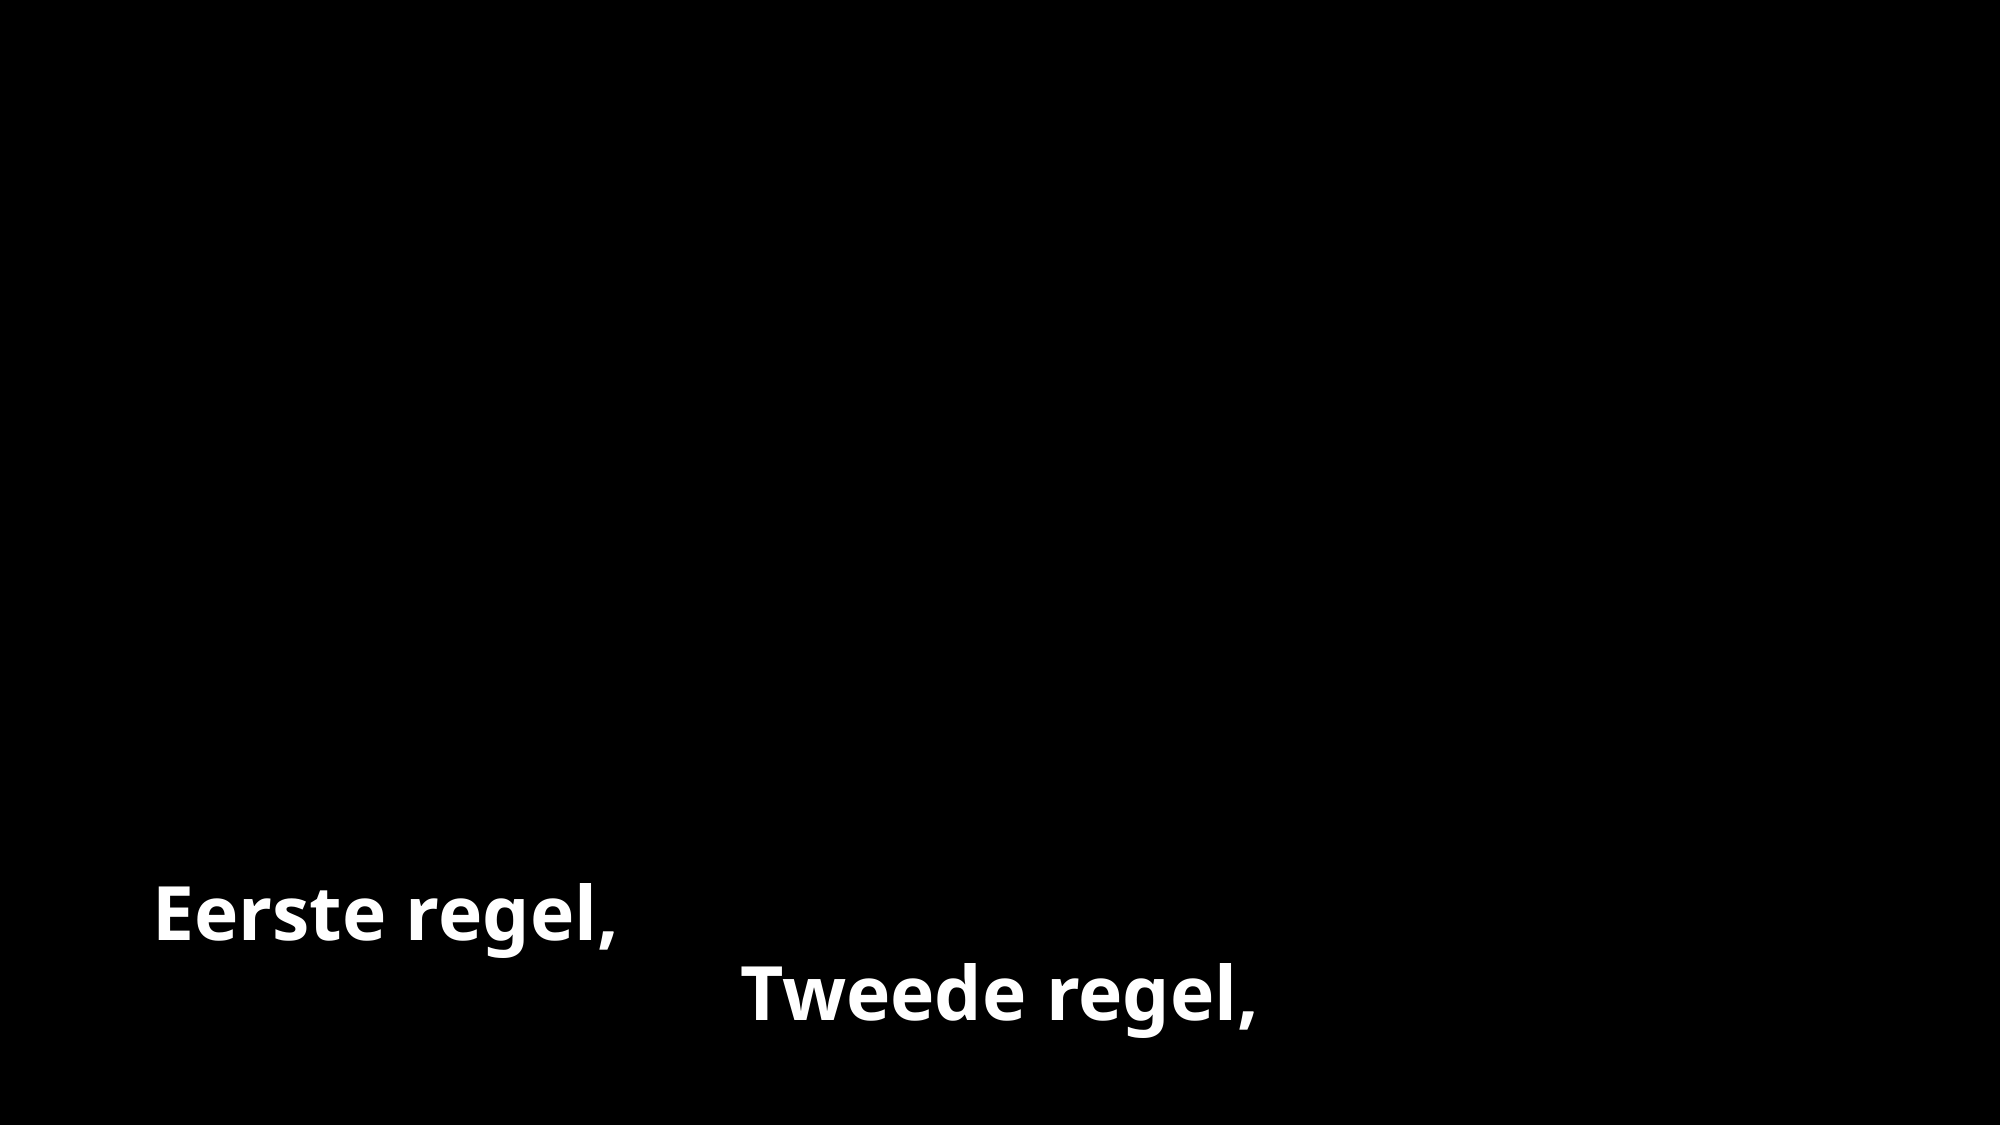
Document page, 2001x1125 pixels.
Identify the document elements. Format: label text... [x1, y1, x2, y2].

title Eerste regel, Tweede regel, [137, 858, 1863, 1076]
